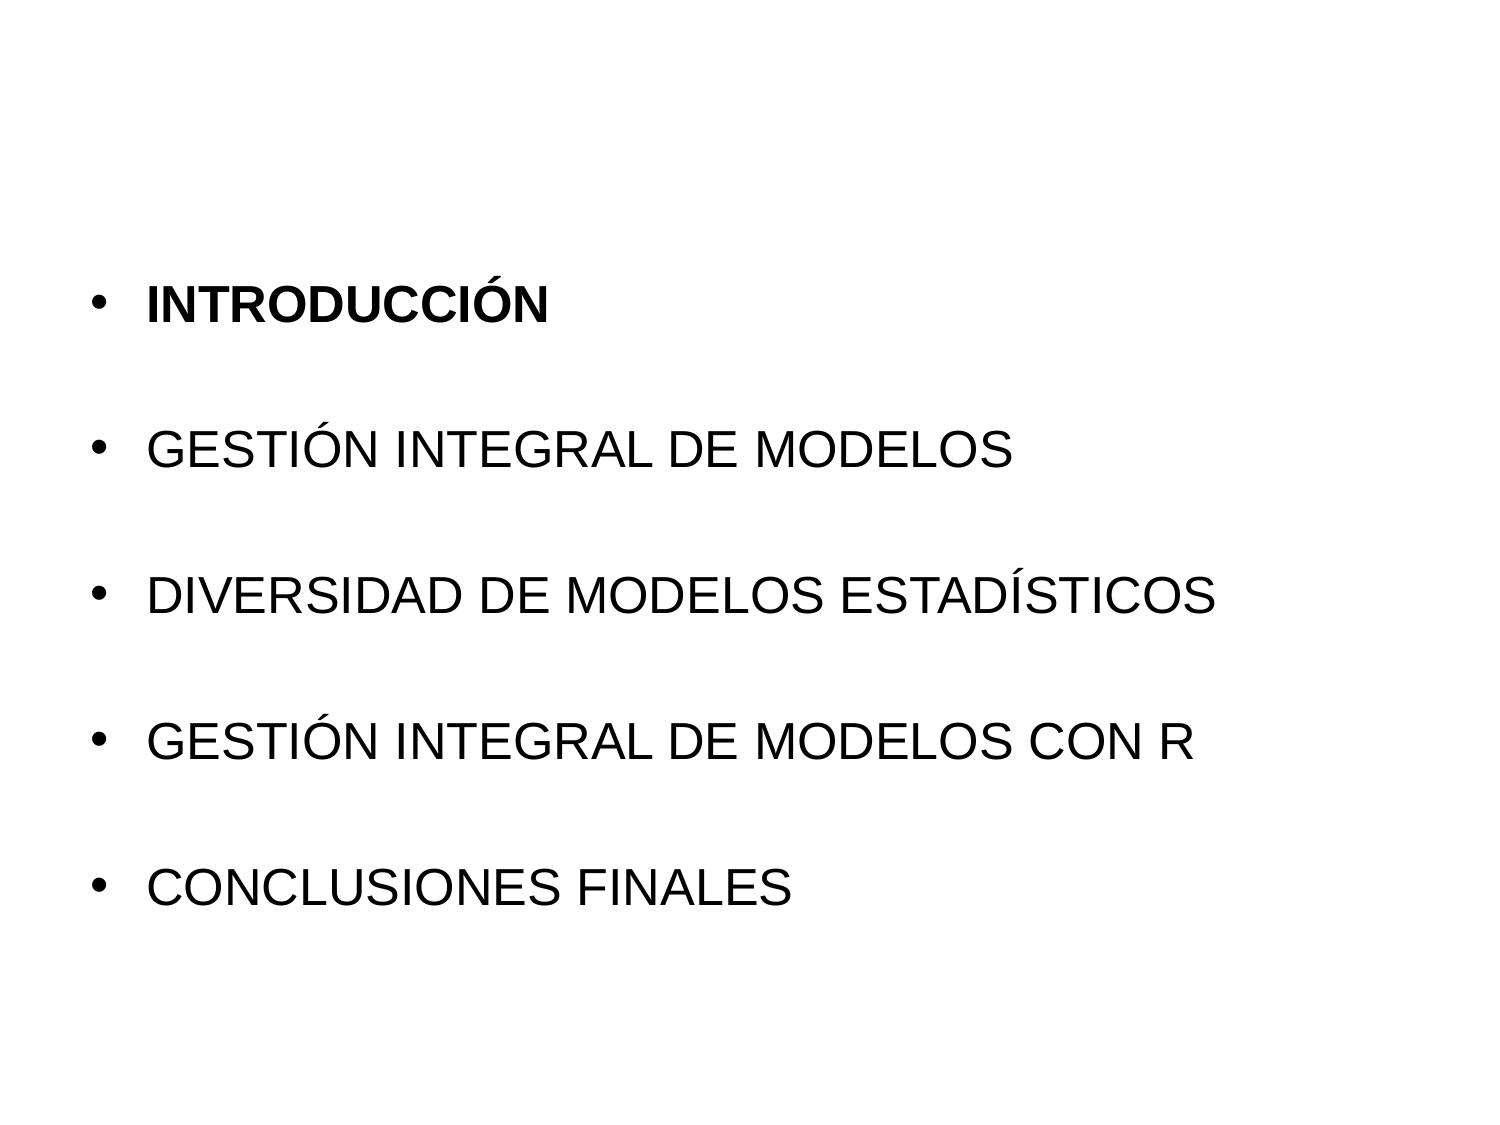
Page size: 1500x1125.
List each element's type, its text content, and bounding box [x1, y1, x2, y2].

list INTRODUCCIÓN GESTIÓN INTEGRAL DE MODELOS DIVERSIDAD DE MODELOS ESTADÍSTICOS GESTIÓN INTEGRAL DE MODELOS CON R CONCLUSIONES FINALES [75, 262, 1425, 1094]
